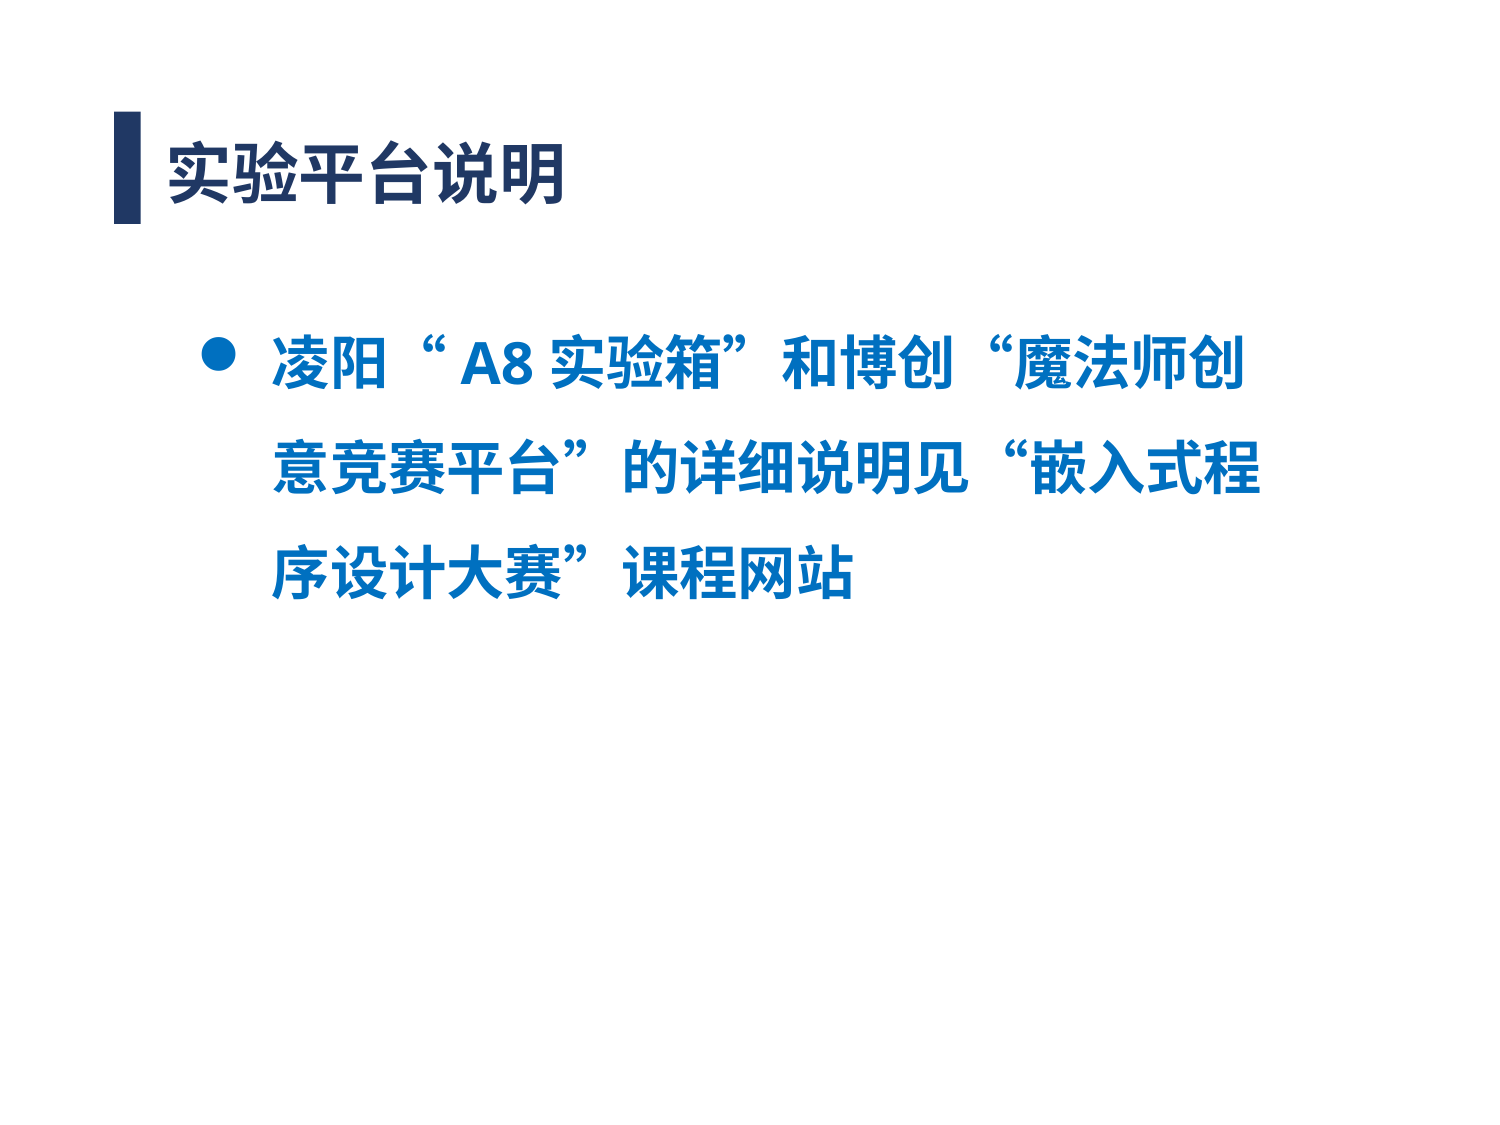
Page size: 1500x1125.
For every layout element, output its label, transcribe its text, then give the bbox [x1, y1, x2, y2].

text_box 凌阳“A8实验箱”和博创“魔法师创意竞赛平台”的详细说明见“嵌入式程序设计大赛”课程网站 [182, 284, 1281, 614]
text_box [113, 111, 142, 225]
text_box 实验平台说明 [150, 124, 914, 220]
